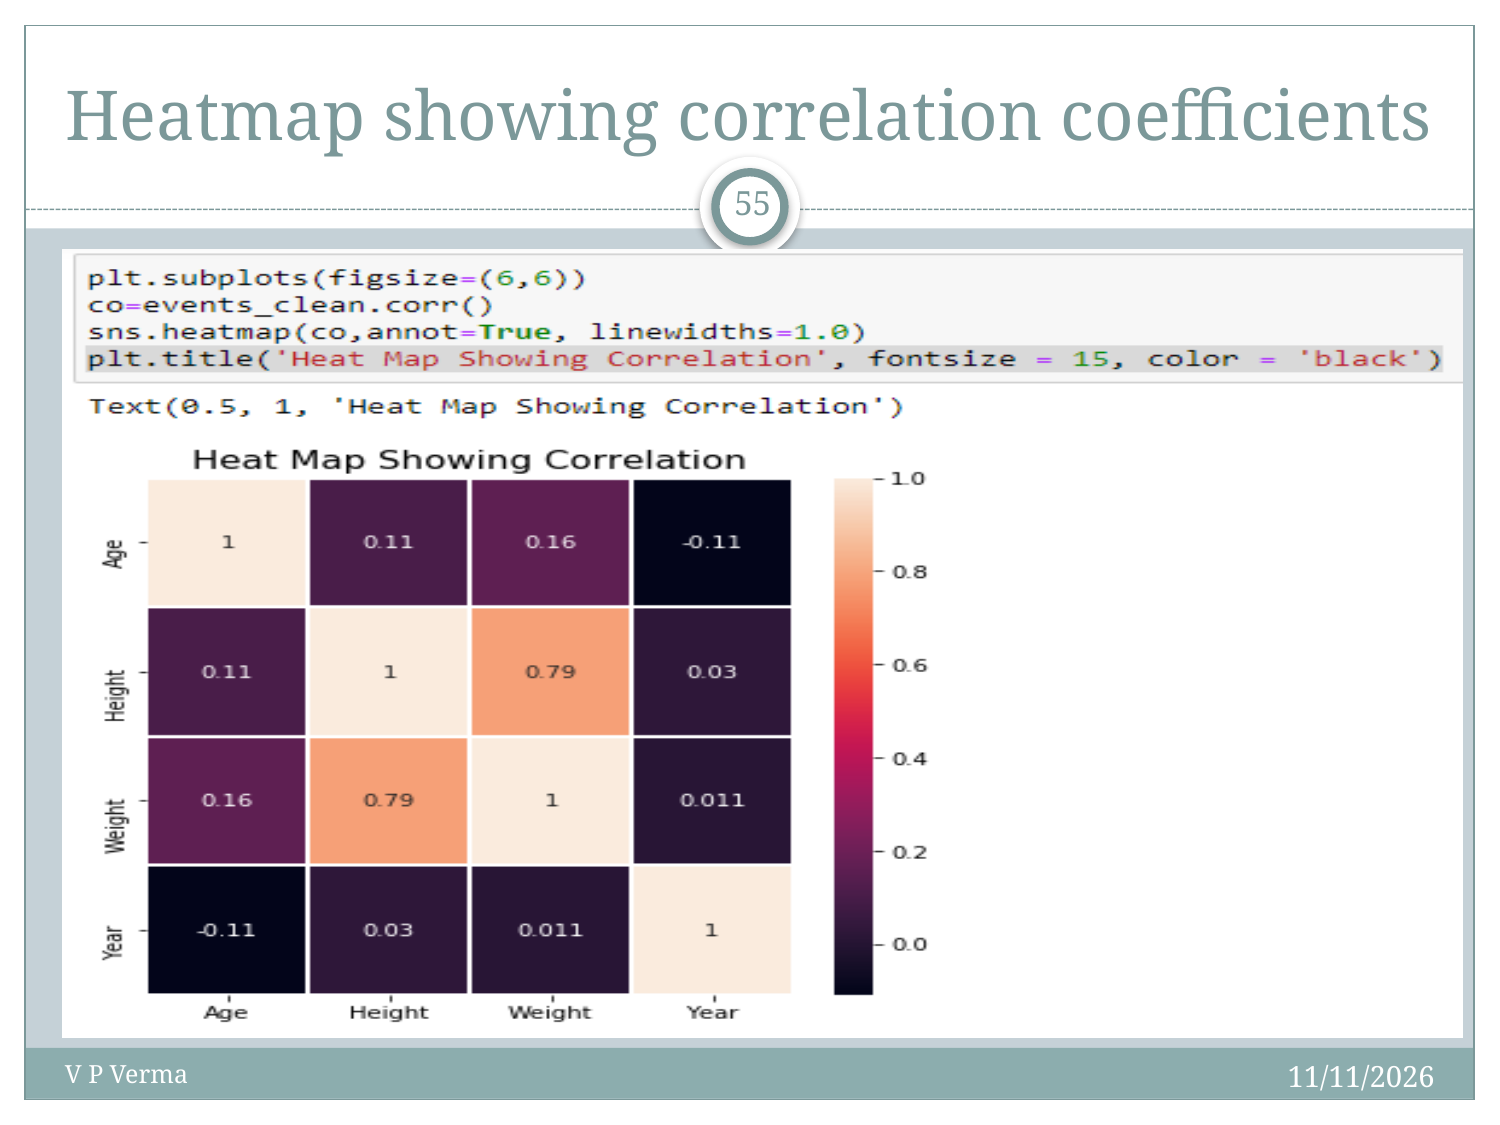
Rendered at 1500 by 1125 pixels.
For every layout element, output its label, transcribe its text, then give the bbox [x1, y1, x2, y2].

slide_number 55 [715, 168, 791, 241]
picture [62, 249, 1463, 1038]
footer V P Verma [50, 1051, 638, 1112]
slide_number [950, 1050, 1450, 1111]
title Heatmap showing correlation coefficients [49, 37, 1450, 162]
